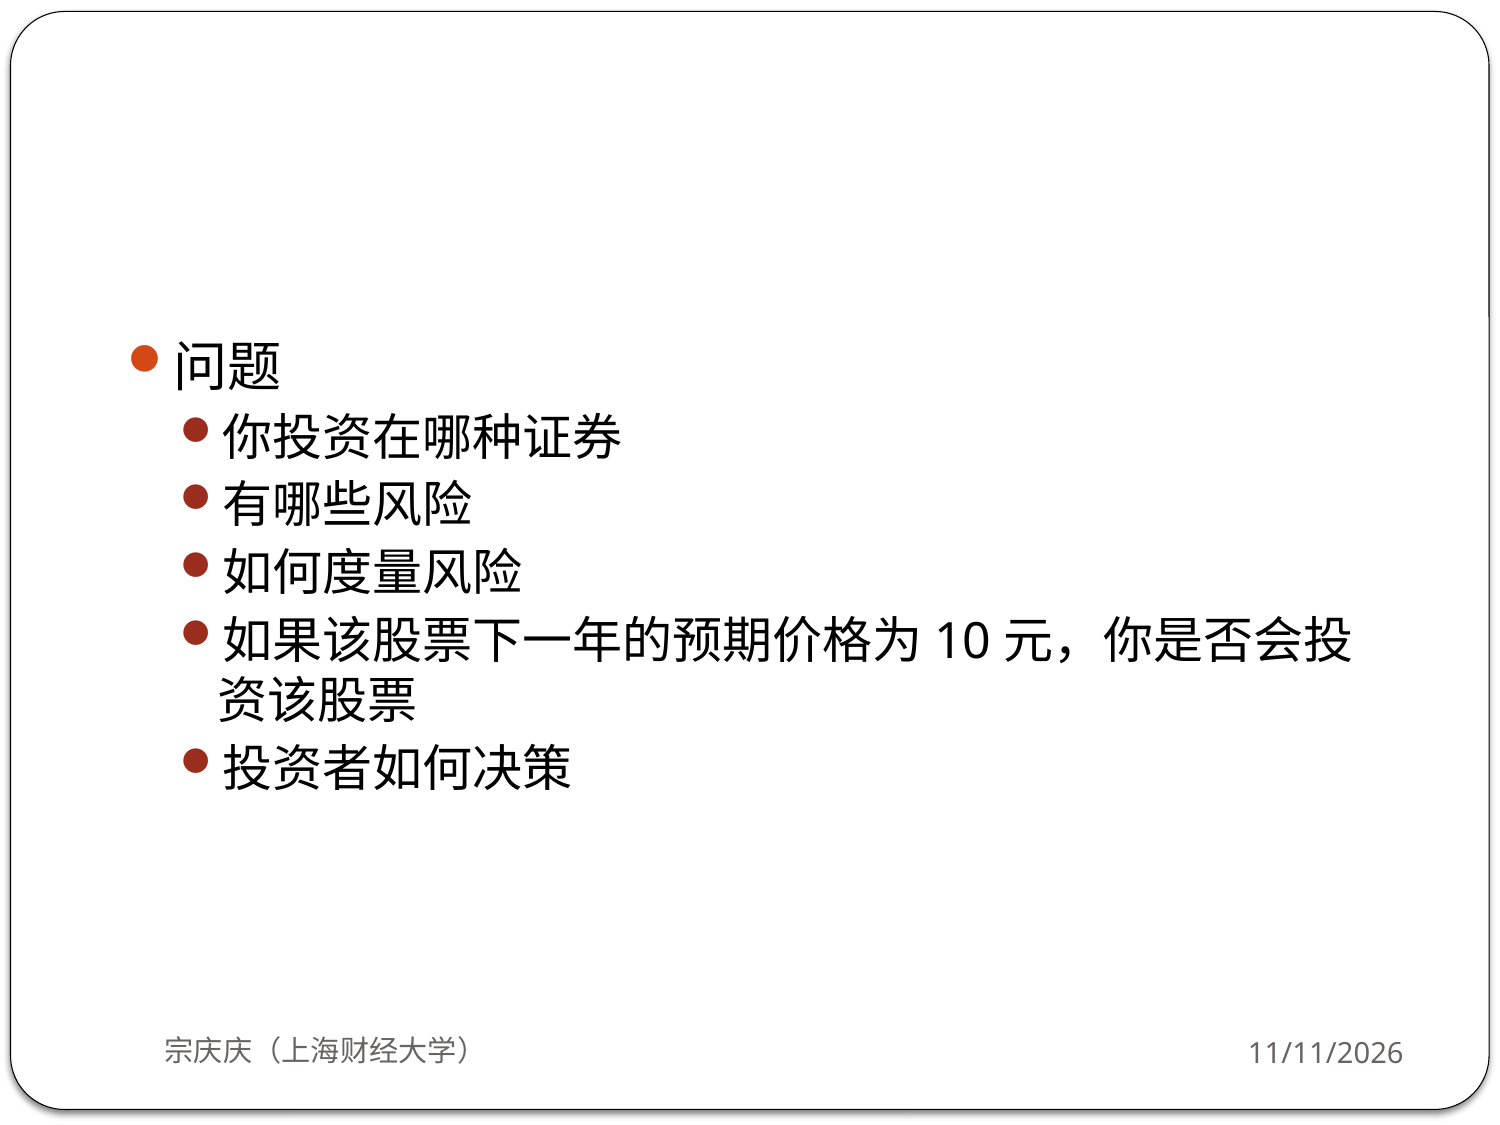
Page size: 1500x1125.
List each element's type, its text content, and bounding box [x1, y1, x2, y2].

footer 宗庆庆（上海财经大学） [150, 1012, 800, 1088]
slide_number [1012, 1015, 1419, 1094]
list 问题 你投资在哪种证券 有哪些风险 如何度量风险 如果该股票下一年的预期价格为10元，你是否会投资该股票 投资者如何决策 [112, 324, 1388, 1013]
